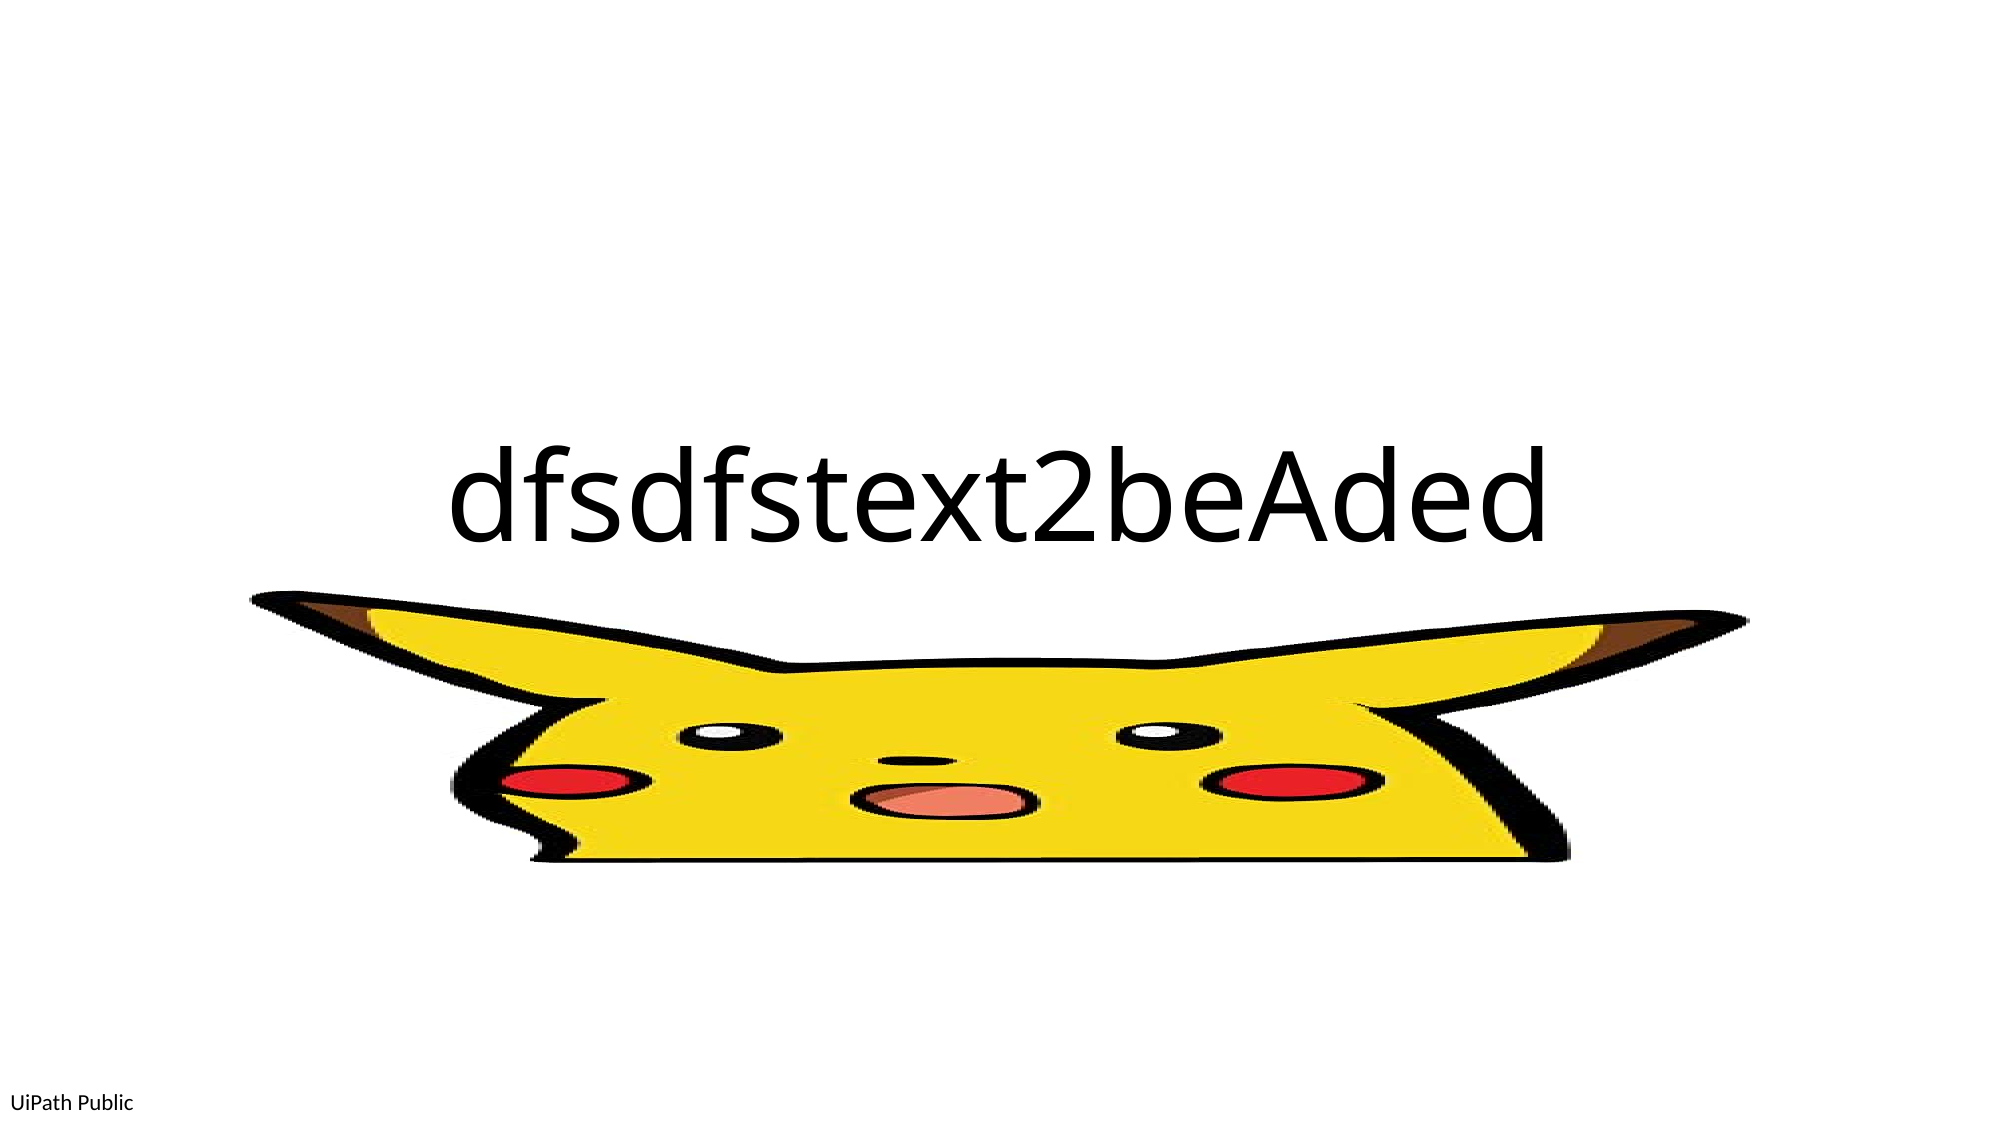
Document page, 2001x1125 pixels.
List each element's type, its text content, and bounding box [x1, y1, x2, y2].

title dfsdfstext2beAded [249, 184, 1750, 576]
picture [249, 590, 1751, 863]
